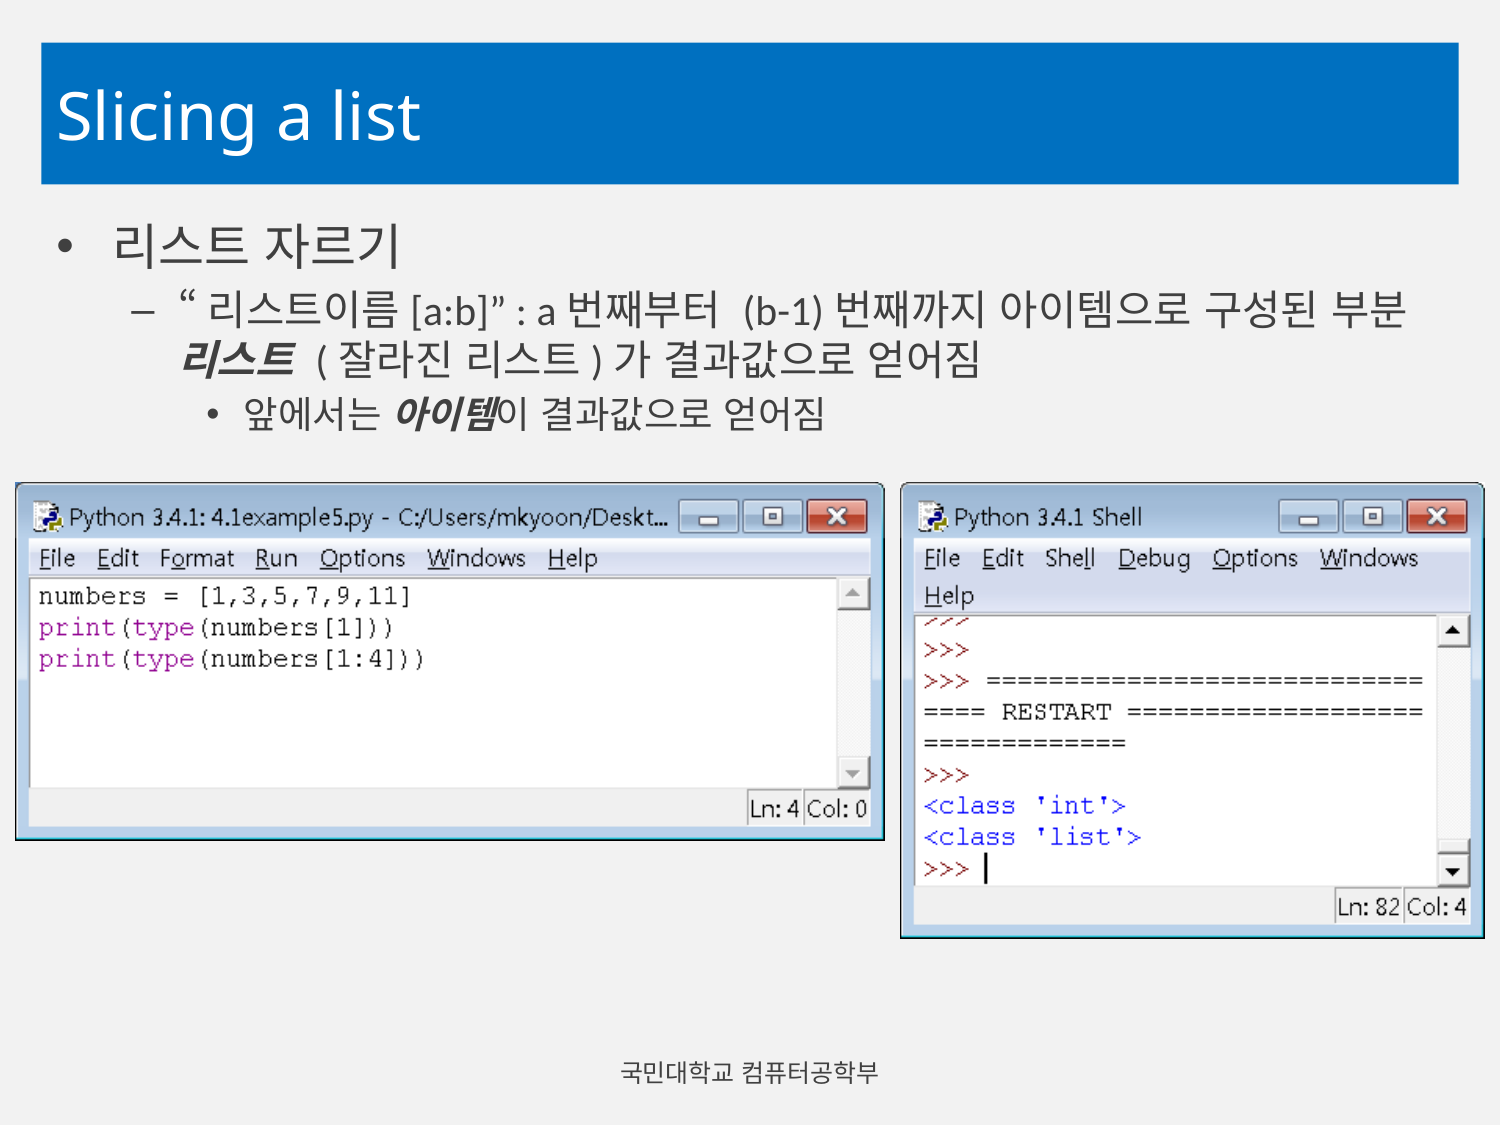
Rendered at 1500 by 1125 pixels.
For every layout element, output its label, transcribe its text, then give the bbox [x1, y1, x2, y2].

title Slicing a list [41, 42, 1459, 185]
picture [15, 482, 885, 841]
footer 국민대학교 컴퓨터공학부 [466, 1042, 1034, 1103]
picture [899, 481, 1485, 939]
list 리스트 자르기 “리스트이름[a:b]” : a번째부터 (b-1)번째까지 아이템으로 구성된 부분 리스트 (잘라진 리스트)가 결과값으로 얻어짐 앞에서는 아이템이 결과값으로 얻어짐 [41, 208, 1459, 1000]
